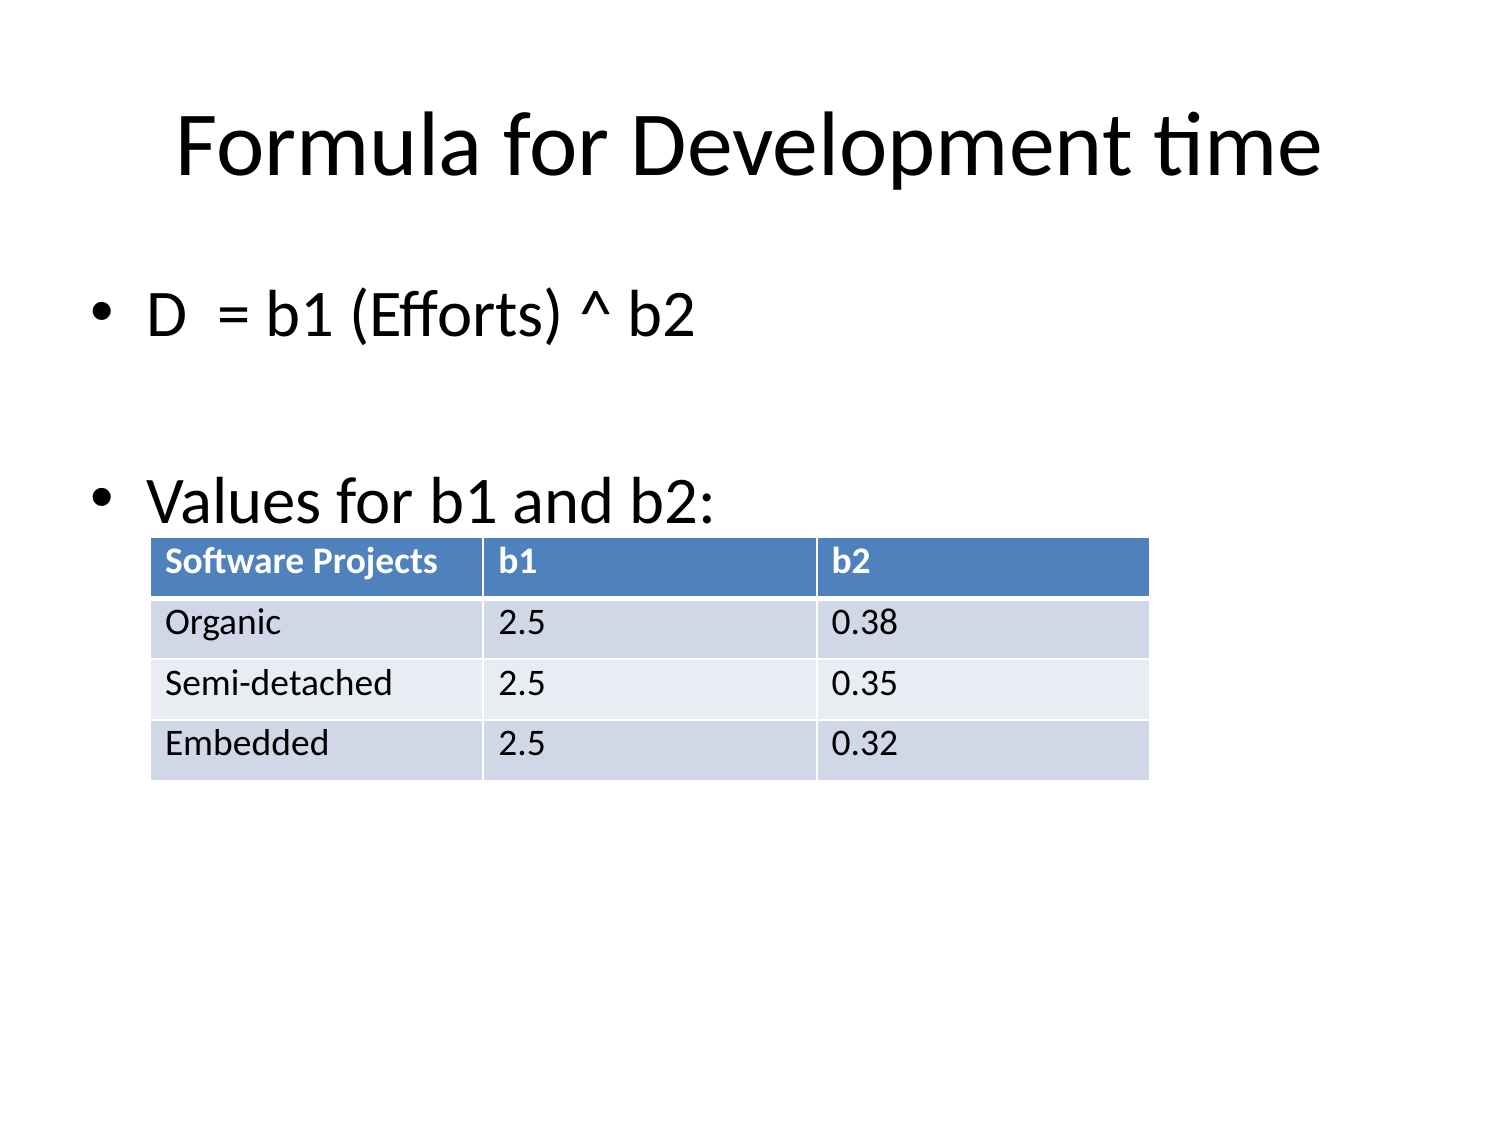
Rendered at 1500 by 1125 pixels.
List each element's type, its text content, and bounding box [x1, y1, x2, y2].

table_cell 0.35 [818, 660, 1149, 719]
list D = b1 (Efforts) ^ b2 Values for b1 and b2: [75, 262, 1425, 1005]
table_cell 2.5 [484, 601, 816, 658]
table_cell 0.32 [818, 721, 1149, 780]
table_header b2 [818, 538, 1149, 596]
title Formula for Development time [75, 45, 1425, 233]
table_cell 0.38 [818, 601, 1149, 658]
table_cell 2.5 [484, 721, 816, 780]
table_cell Organic [151, 601, 482, 658]
table_cell Embedded [151, 721, 482, 780]
table_cell Semi-detached [151, 660, 482, 719]
table_header Software Projects [151, 538, 482, 596]
table_header b1 [484, 538, 816, 596]
table_cell 2.5 [484, 660, 816, 719]
